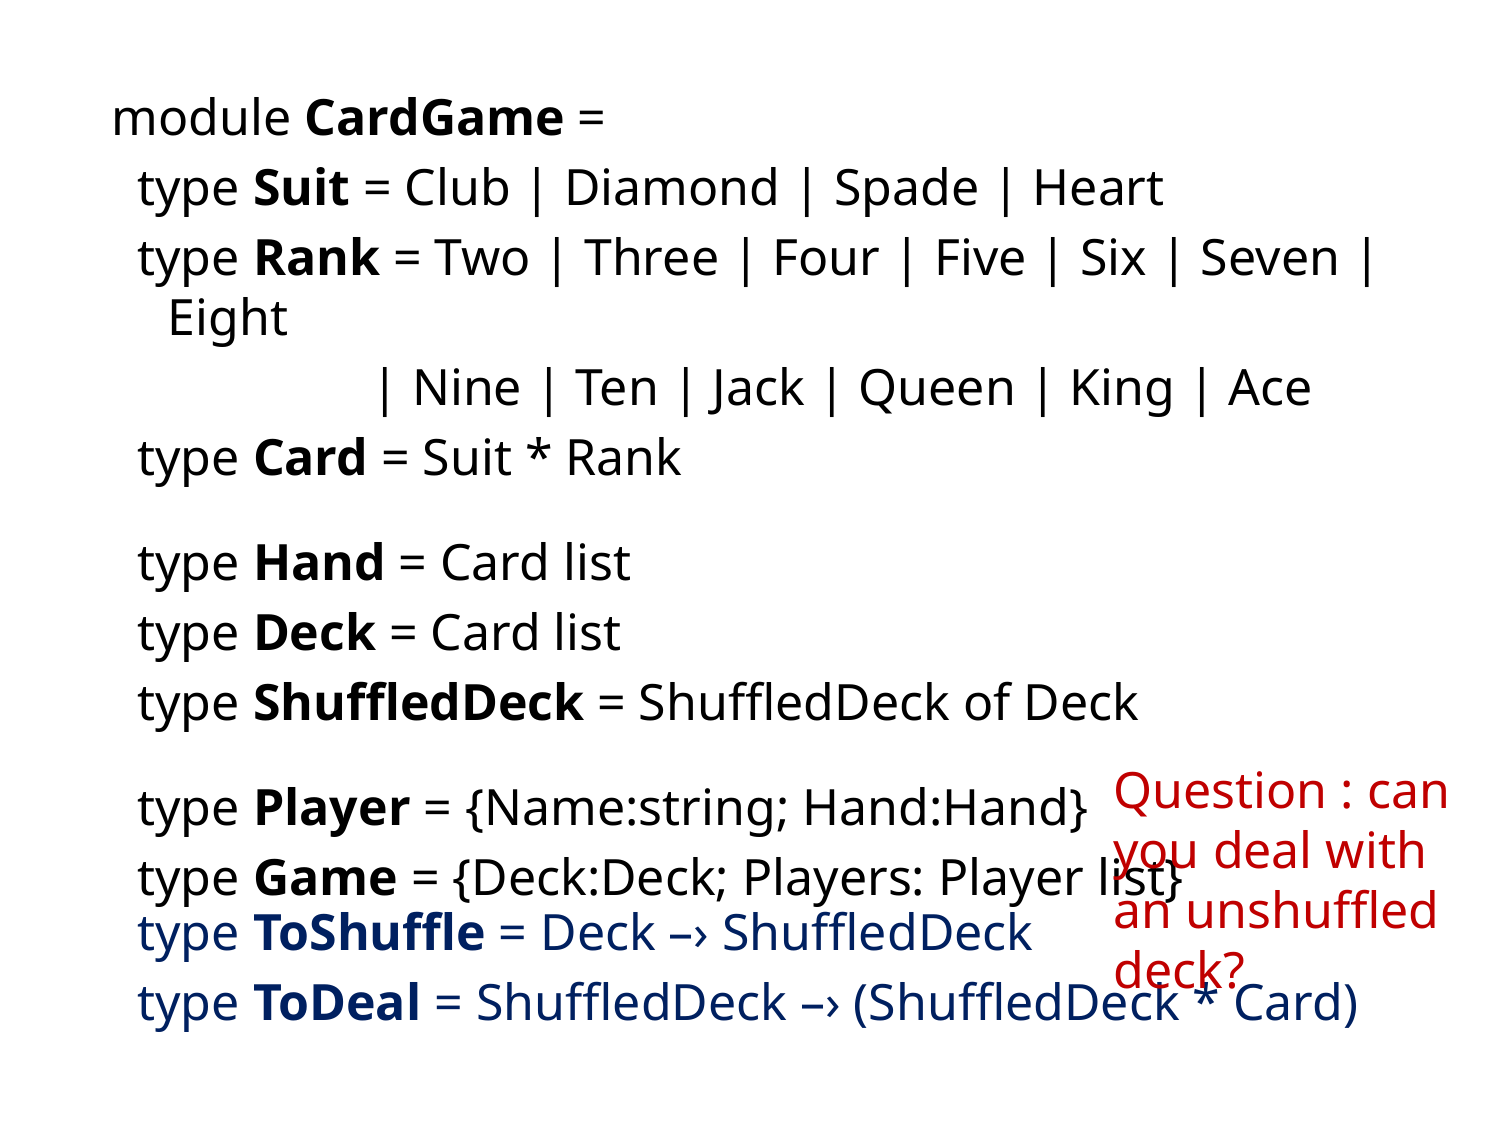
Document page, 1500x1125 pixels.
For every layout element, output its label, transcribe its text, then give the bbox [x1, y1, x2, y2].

text_box type ToShuffle = Deck –› ShuffledDeck type ToDeal = ShuffledDeck –› (ShuffledDeck * Card) [96, 905, 1447, 1035]
text_box module CardGame = type Suit = Club | Diamond | Spade | Heart type Rank = Two | Three | Four | Five | Six | Seven | Eight | Nine | Ten | Jack | Queen | King | Ace type Card = Suit * Rank type Hand = Card list type Deck = Card list type ShuffledDeck = ShuffledDeck of Deck type Player = {Name:string; Hand:Hand} type Game = {Deck:Deck; Players: Player list} [96, 78, 1447, 905]
text_box Question : can you deal with an unshuffled deck? [1098, 751, 1495, 1007]
